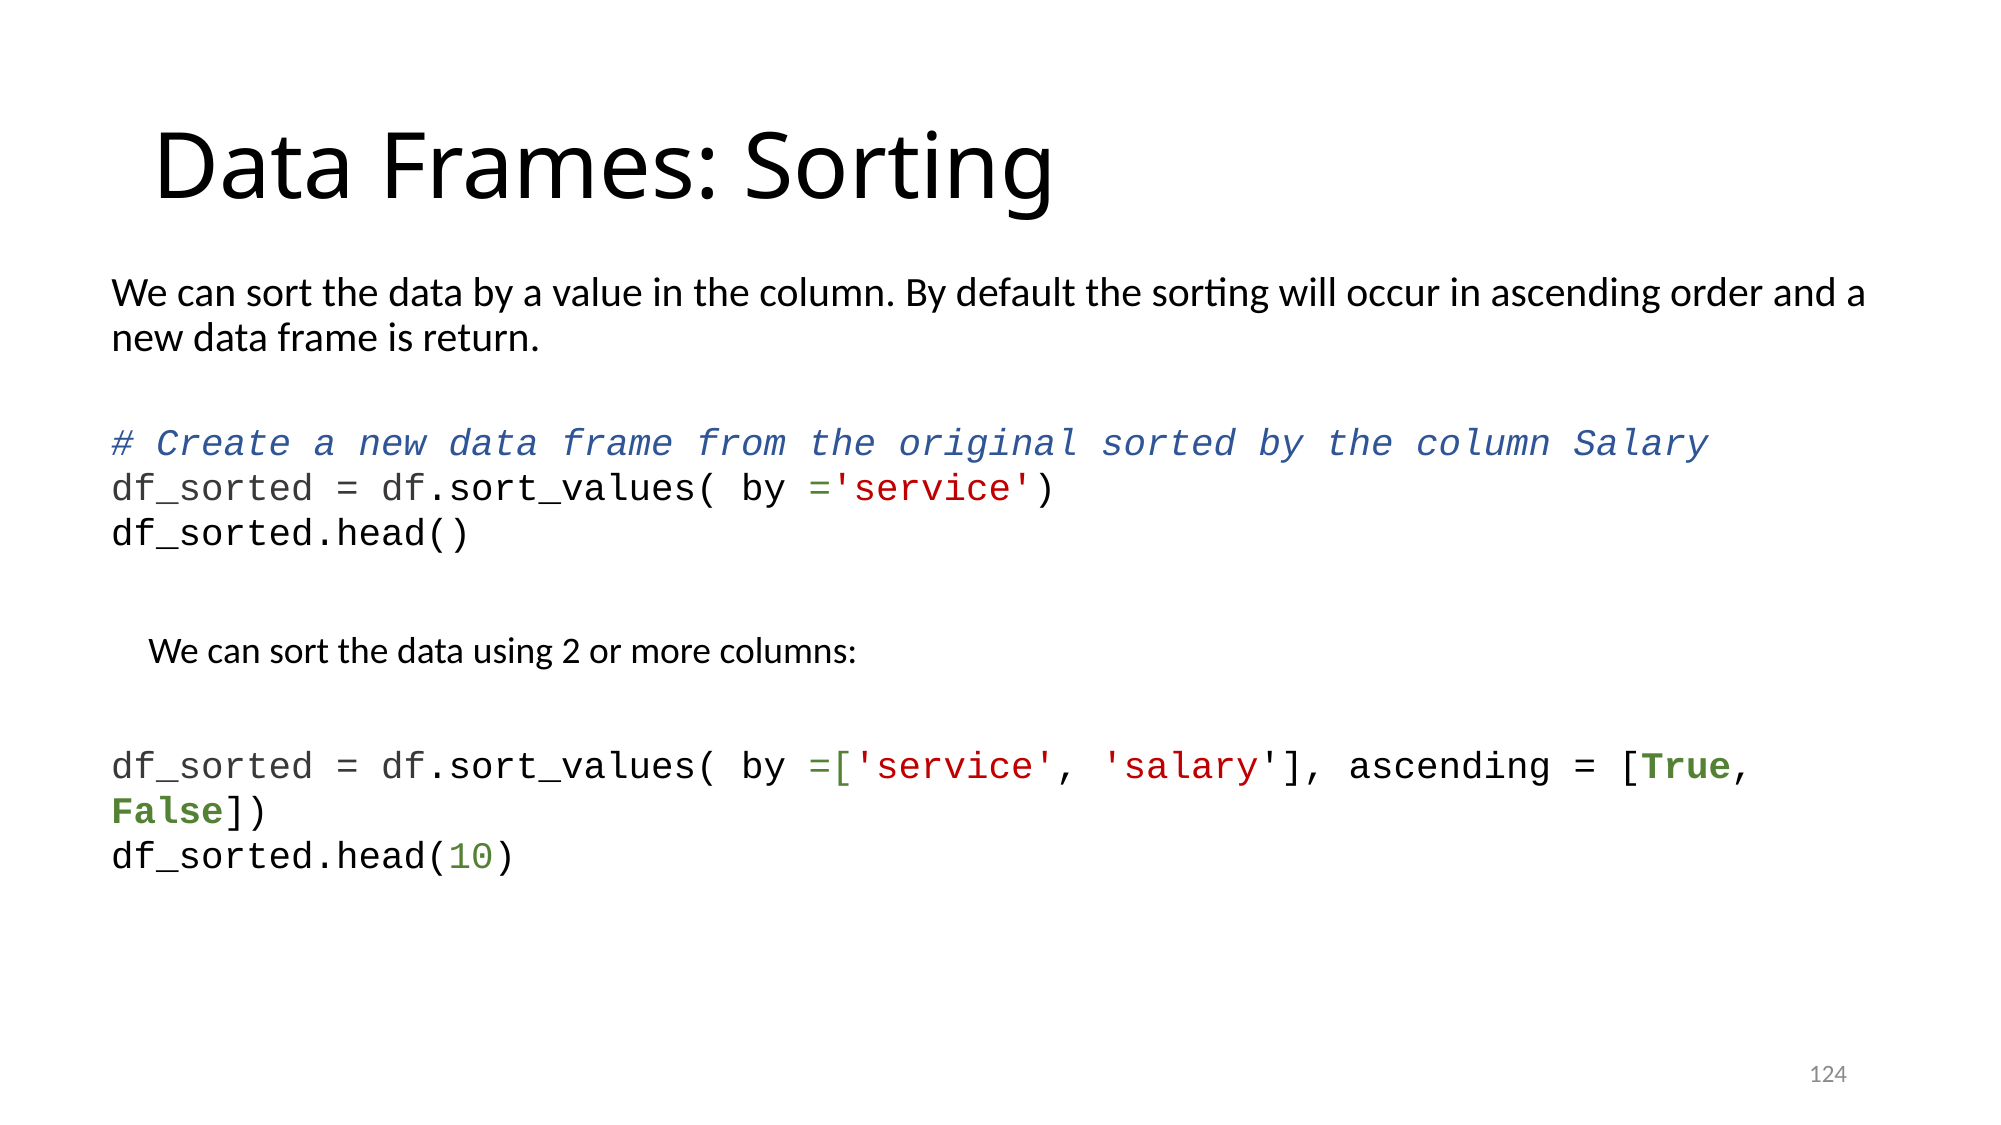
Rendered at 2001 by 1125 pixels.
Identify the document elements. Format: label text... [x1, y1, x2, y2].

text_box # Create a new data frame from the original sorted by the column Salary df_sorted = df.sort_values( by ='service') df_sorted.head() [96, 410, 1773, 561]
slide_number 124 [1412, 1042, 1863, 1103]
list We can sort the data by a value in the column. By default the sorting will occur in ascending order and a new data frame is return. [96, 262, 1894, 380]
text_box We can sort the data using 2 or more columns: [133, 618, 874, 679]
title Data Frames: Sorting [137, 59, 1863, 262]
text_box df_sorted = df.sort_values( by =['service', 'salary'], ascending = [True, False]) df_sorted.head(10) [96, 733, 1949, 884]
